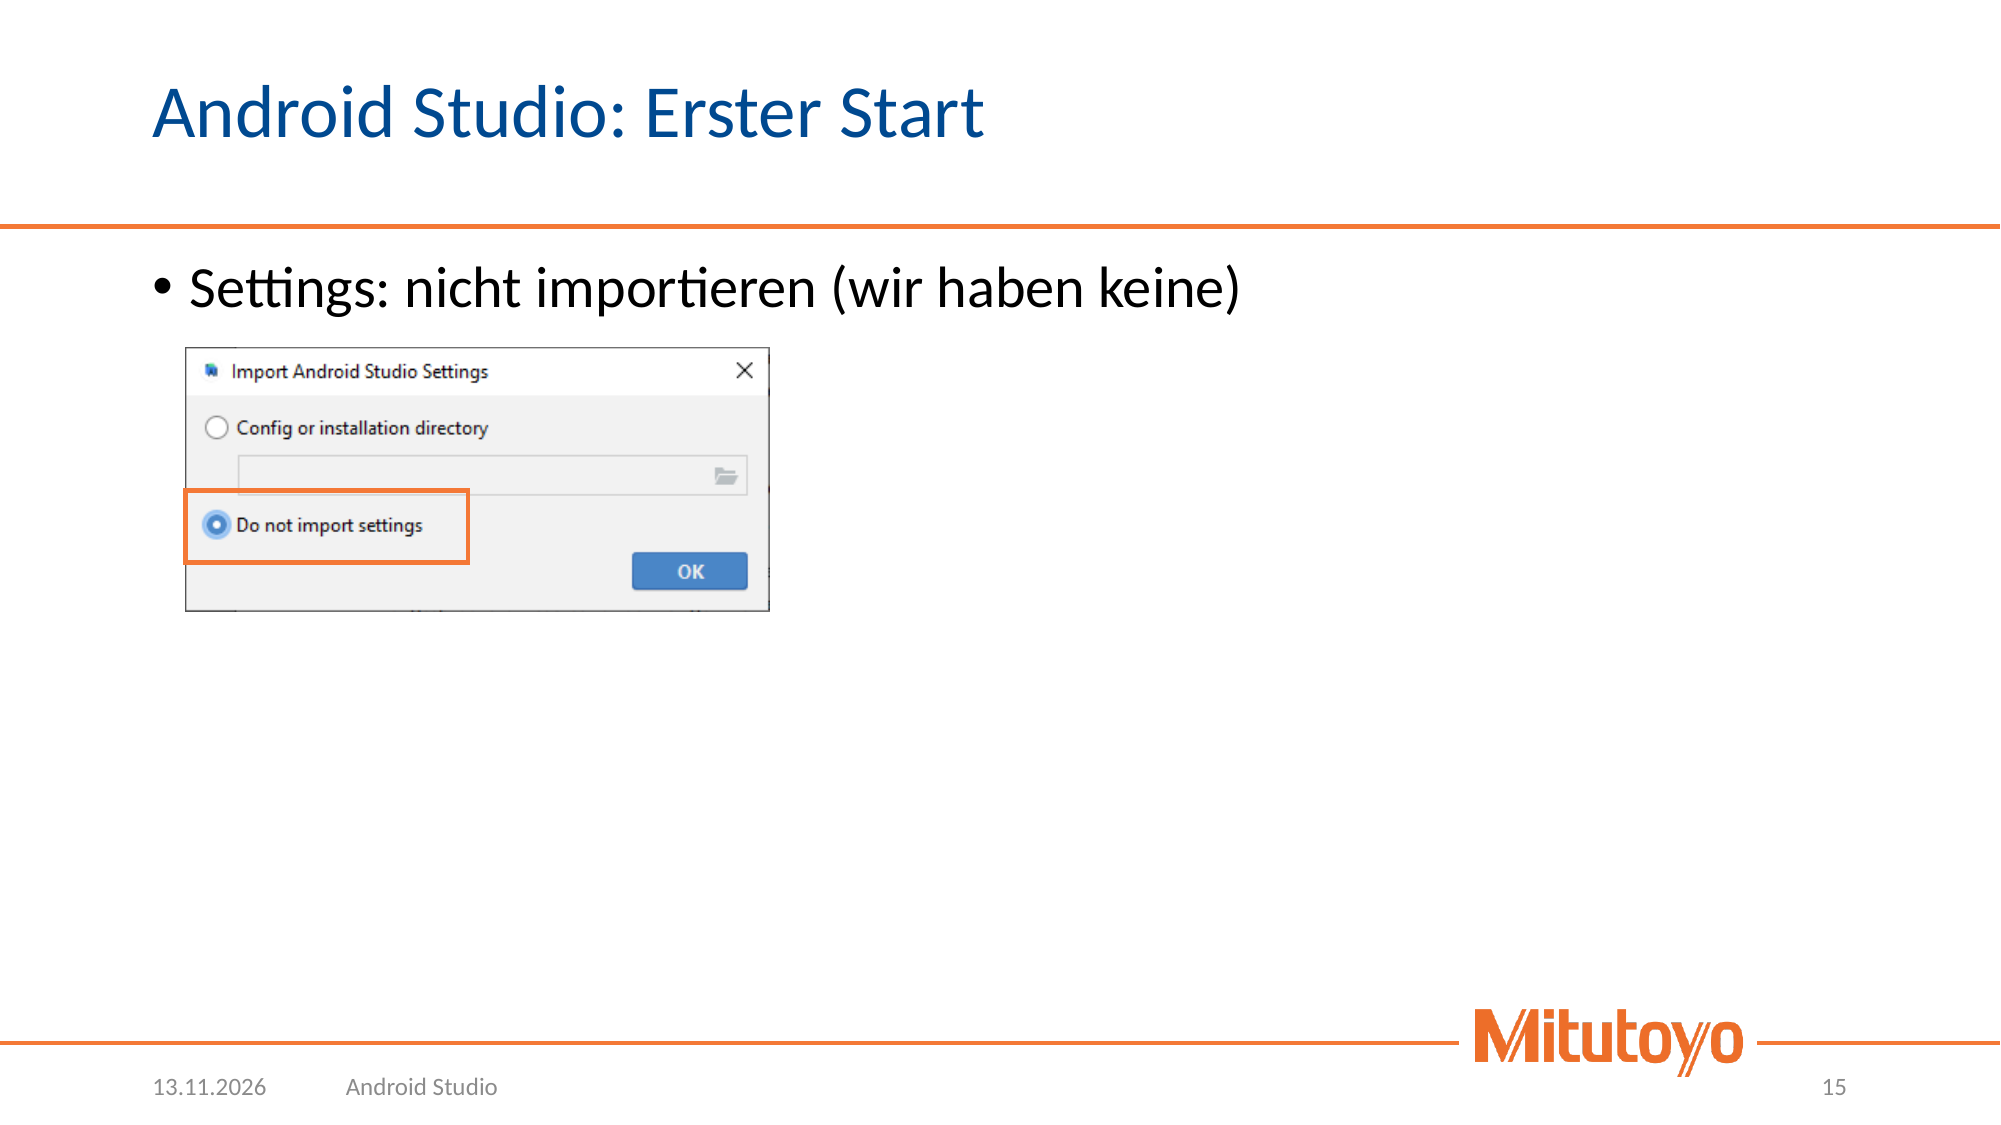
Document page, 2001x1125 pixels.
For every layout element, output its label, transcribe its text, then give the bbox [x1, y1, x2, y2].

list Settings: nicht importieren (wir haben keine) [137, 249, 1863, 1012]
slide_number 15 [1743, 1055, 1863, 1116]
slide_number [137, 1055, 313, 1116]
title Android Studio: Erster Start [137, 24, 1863, 203]
footer Android Studio [330, 1055, 1721, 1116]
picture [1475, 1012, 1744, 1077]
picture [185, 347, 770, 612]
